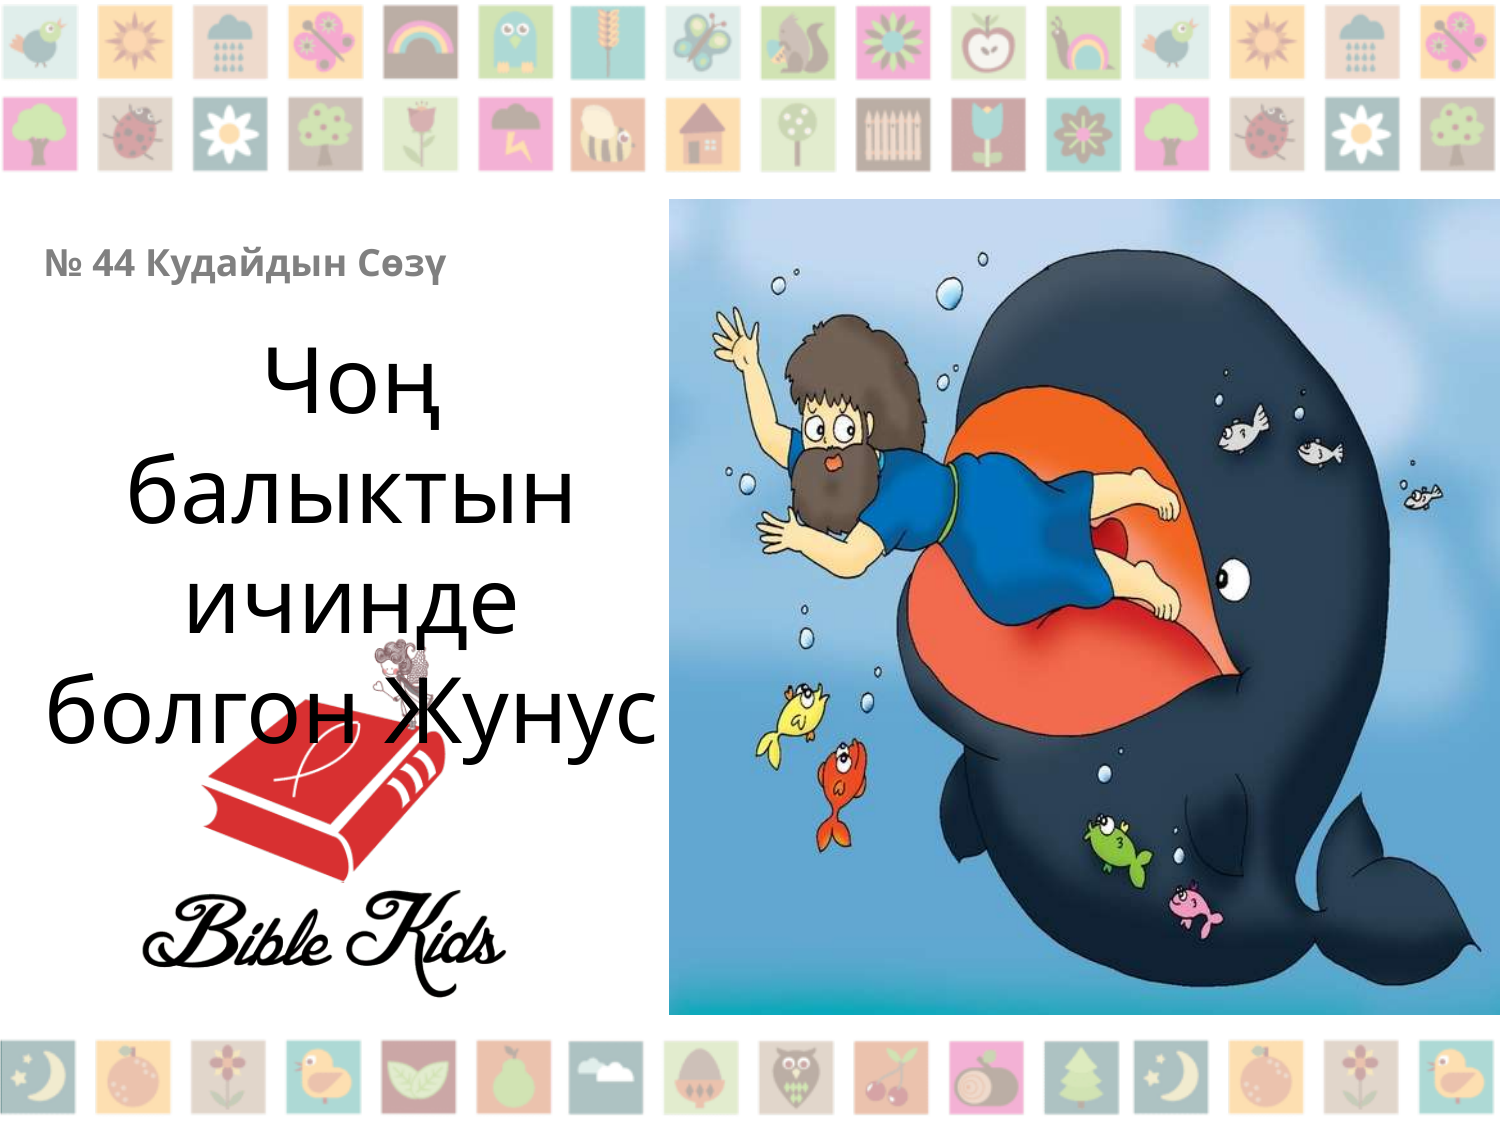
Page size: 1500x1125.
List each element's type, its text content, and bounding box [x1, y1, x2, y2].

text_box № 44 Кудайдын Сөзү [29, 231, 543, 292]
picture [117, 600, 544, 1027]
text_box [0, 3, 1500, 181]
text_box Чоң балыктын ичинде болгон Жунус [29, 314, 663, 769]
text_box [0, 1028, 1500, 1118]
picture [668, 198, 1500, 1015]
